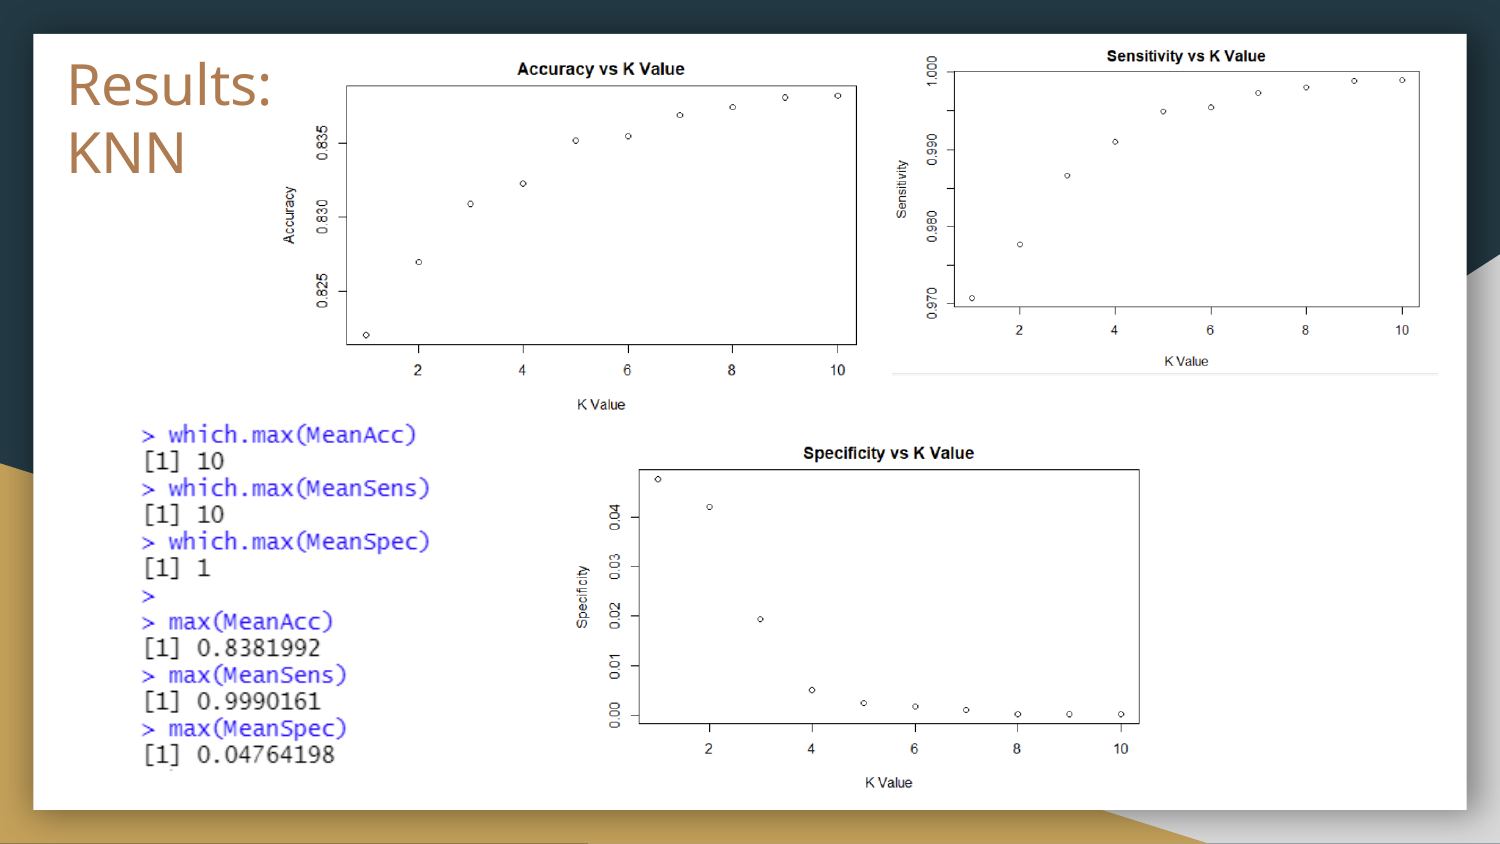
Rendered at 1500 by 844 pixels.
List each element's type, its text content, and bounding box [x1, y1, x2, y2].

title Results: KNN [51, 33, 1449, 201]
picture [137, 421, 460, 771]
picture [570, 438, 1158, 803]
picture [892, 48, 1438, 376]
picture [276, 58, 877, 415]
